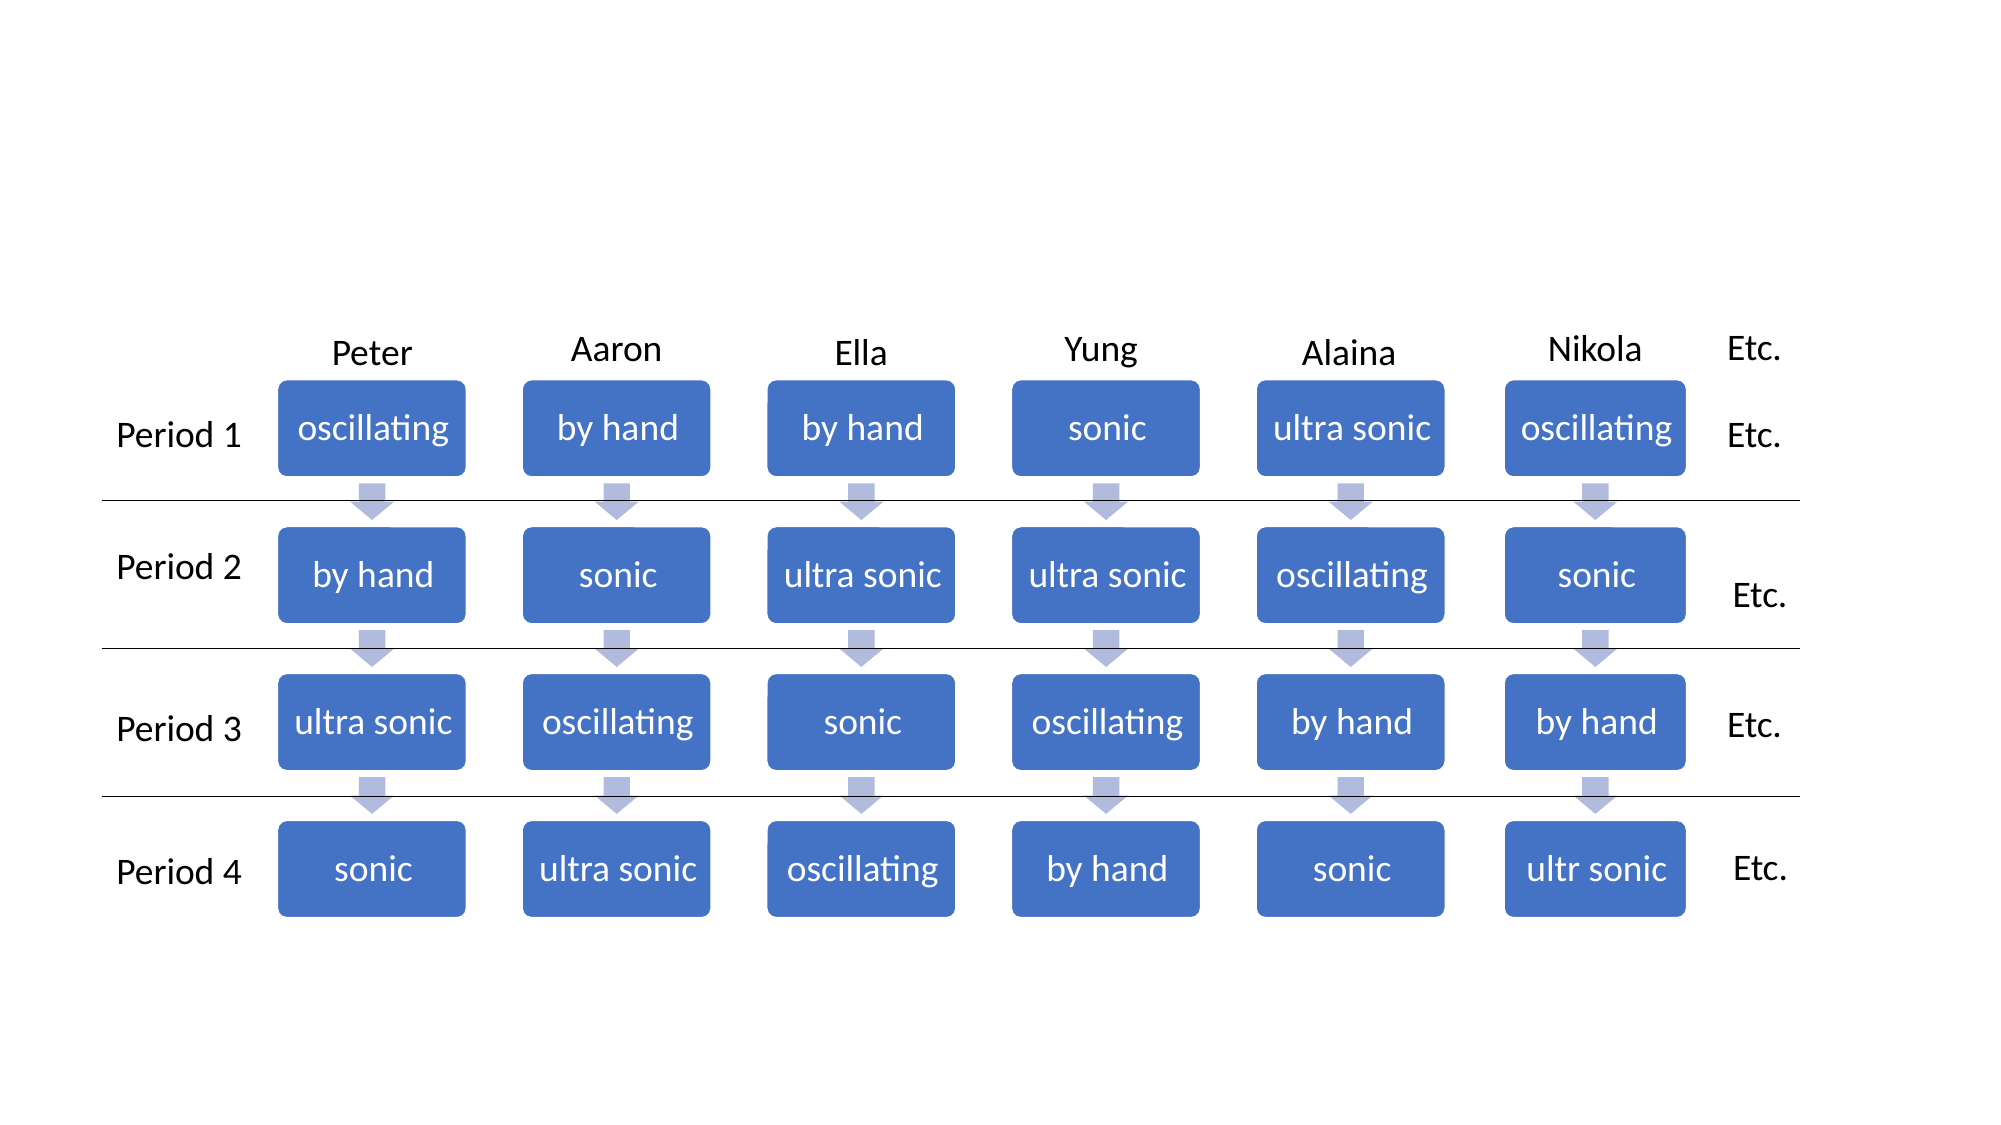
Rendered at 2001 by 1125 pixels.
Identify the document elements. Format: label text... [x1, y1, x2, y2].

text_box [738, 649, 983, 796]
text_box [494, 649, 738, 796]
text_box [1228, 501, 1473, 648]
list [249, 797, 494, 919]
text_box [983, 378, 1228, 500]
text_box Etc. [1712, 315, 1836, 376]
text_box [1473, 649, 1718, 796]
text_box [983, 501, 1228, 648]
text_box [1228, 378, 1473, 500]
text_box Period 4 [101, 840, 249, 900]
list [249, 501, 494, 648]
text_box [1473, 378, 1718, 500]
text_box Period 2 [101, 534, 249, 595]
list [249, 649, 494, 796]
text_box Etc. [1718, 692, 1836, 752]
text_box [738, 797, 983, 919]
text_box Yung [1011, 316, 1192, 377]
text_box Ella [771, 320, 952, 378]
text_box Alaina [1259, 320, 1440, 378]
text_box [1228, 649, 1473, 796]
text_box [494, 797, 738, 919]
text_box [1228, 797, 1473, 919]
text_box Peter [282, 320, 463, 378]
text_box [983, 649, 1228, 796]
text_box Nikola [1505, 316, 1686, 377]
text_box Period 3 [101, 696, 249, 757]
text_box Etc. [1718, 402, 1836, 463]
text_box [738, 378, 983, 500]
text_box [494, 378, 738, 500]
text_box Period 1 [101, 402, 249, 463]
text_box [1473, 501, 1718, 648]
text_box Etc. [1718, 562, 1842, 623]
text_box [738, 501, 983, 648]
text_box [494, 501, 738, 648]
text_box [983, 797, 1228, 919]
text_box Etc. [1718, 835, 1843, 896]
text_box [1473, 797, 1718, 919]
text_box Aaron [526, 316, 707, 377]
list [249, 378, 494, 500]
